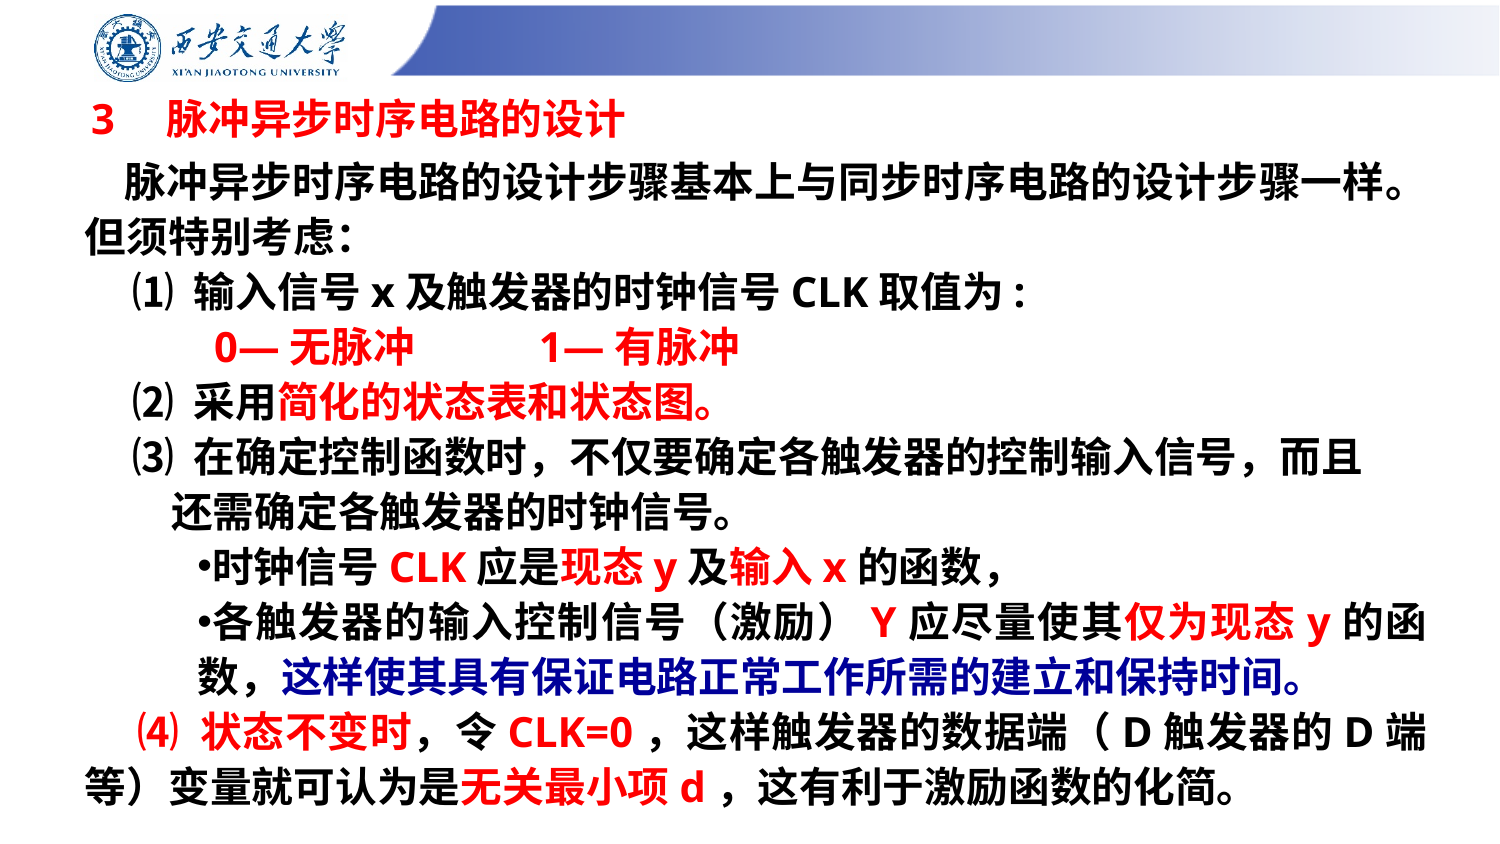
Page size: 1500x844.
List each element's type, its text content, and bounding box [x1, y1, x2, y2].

list 脉冲异步时序电路的设计步骤基本上与同步时序电路的设计步骤一样。但须特别考虑： ⑴ 输入信号x及触发器的时钟信号CLK取值为: 0—无脉冲 1—有脉冲 ⑵ 采用简化的状态表和状态图。 ⑶ 在确定控制函数时，不仅要确定各触发器的控制输入信号，而且 还需确定各触发器的时钟信号。 时钟信号CLK应是现态y及输入x的函数， 各触发器的输入控制信号（激励）Y应尽量使其仅为现态y的函数，这样使其具有保证电路正常工作所需的建立和保持时间。 ⑷ 状态不变时，令CLK=0，这样触发器的数据端（D触发器的D端等）变量就可认为是无关最小项d，这有利于激励函数的化简。 [70, 143, 1442, 844]
picture [0, 0, 1500, 844]
title 3 脉冲异步时序电路的设计 [76, 90, 1139, 143]
